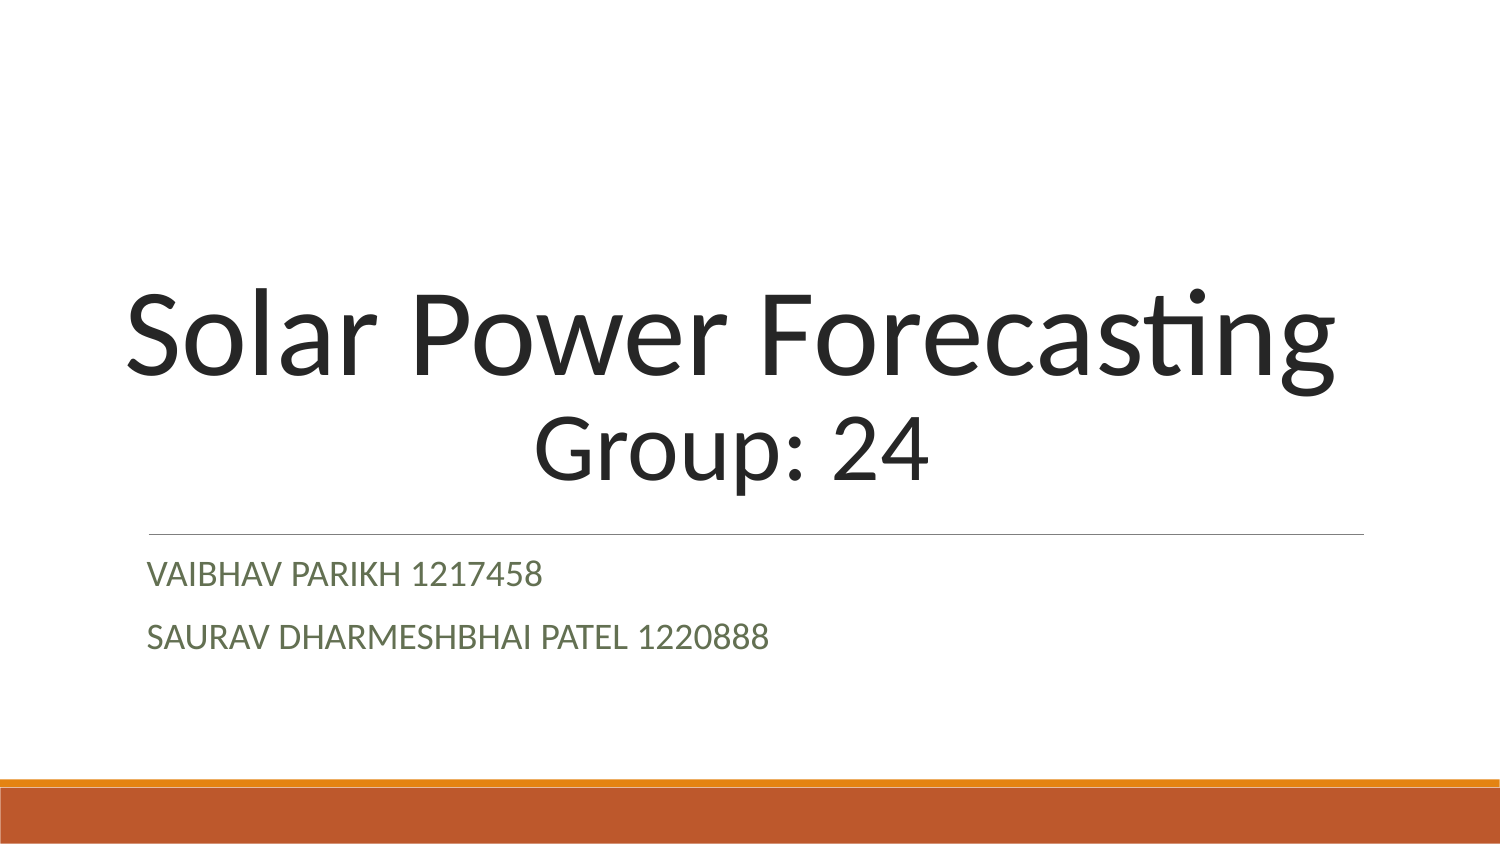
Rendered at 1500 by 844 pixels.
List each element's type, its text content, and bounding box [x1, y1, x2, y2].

subtitle VAIBHAV PARIKH 1217458 SAURAV DHARMESHBHAI PATEL 1220888 [135, 548, 1373, 689]
title Solar Power Forecasting Group: 24 [113, 67, 1351, 507]
